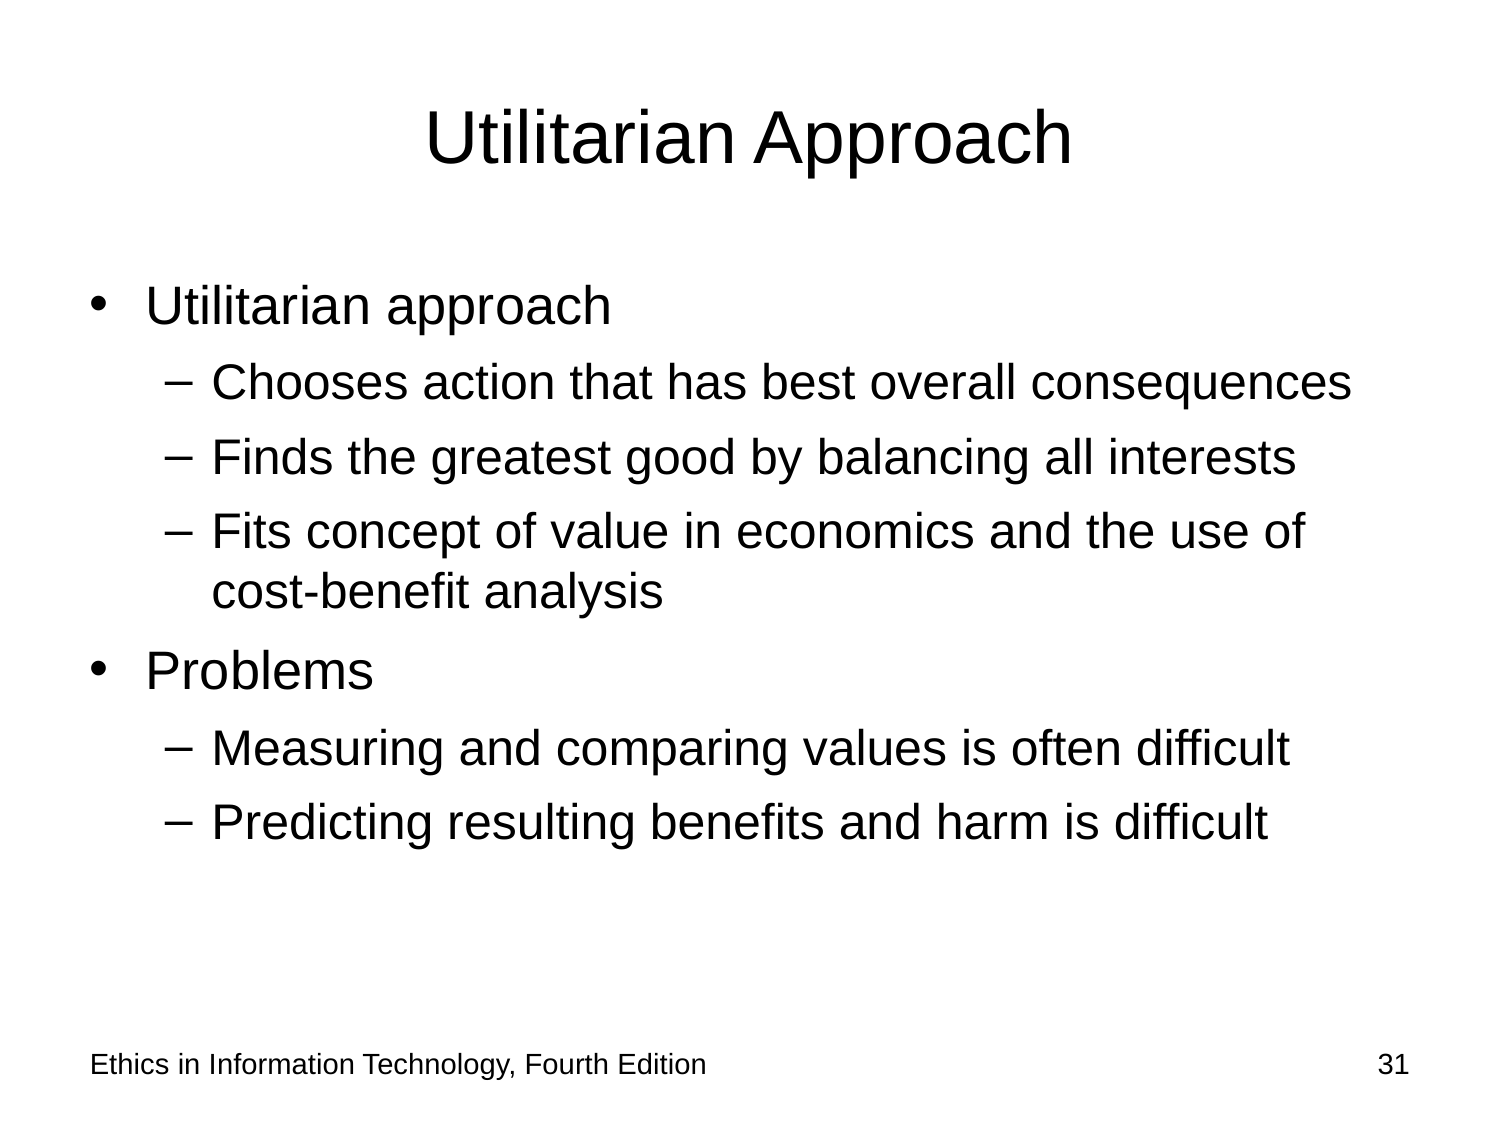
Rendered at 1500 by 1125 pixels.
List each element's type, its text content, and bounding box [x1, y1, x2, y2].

title Utilitarian Approach [74, 44, 1425, 233]
list Utilitarian approach Chooses action that has best overall consequences Finds the greatest good by balancing all interests Fits concept of value in economics and the use of cost-benefit analysis Problems Measuring and comparing values is often difficult Predicting resulting benefits and harm is difficult [74, 262, 1425, 1005]
footer Ethics in Information Technology, Fourth Edition [74, 1037, 1074, 1103]
slide_number 31 [1074, 1037, 1425, 1103]
